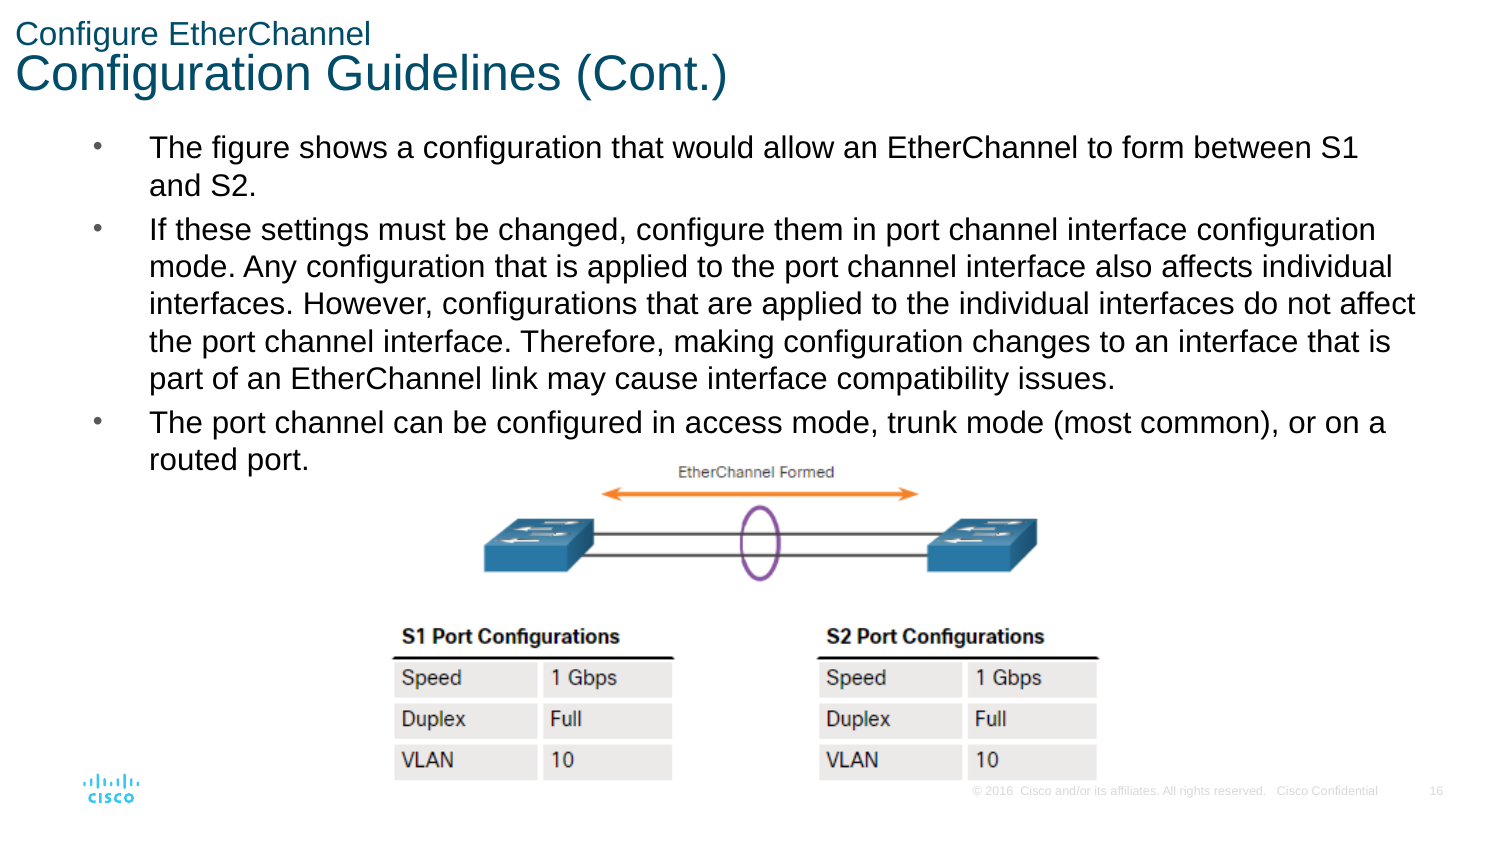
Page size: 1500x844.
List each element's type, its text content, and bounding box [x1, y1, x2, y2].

picture [374, 465, 1104, 786]
title Configure EtherChannel Configuration Guidelines (Cont.) [0, 0, 1369, 121]
list The figure shows a configuration that would allow an EtherChannel to form between S1 and S2. If these settings must be changed, configure them in port channel interface configuration mode. Any configuration that is applied to the port channel interface also affects individual interfaces. However, configurations that are applied to the individual interfaces do not affect the port channel interface. Therefore, making configuration changes to an interface that is part of an EtherChannel link may cause interface compatibility issues. The port channel can be configured in access mode, trunk mode (most common), or on a routed port. [77, 120, 1437, 439]
